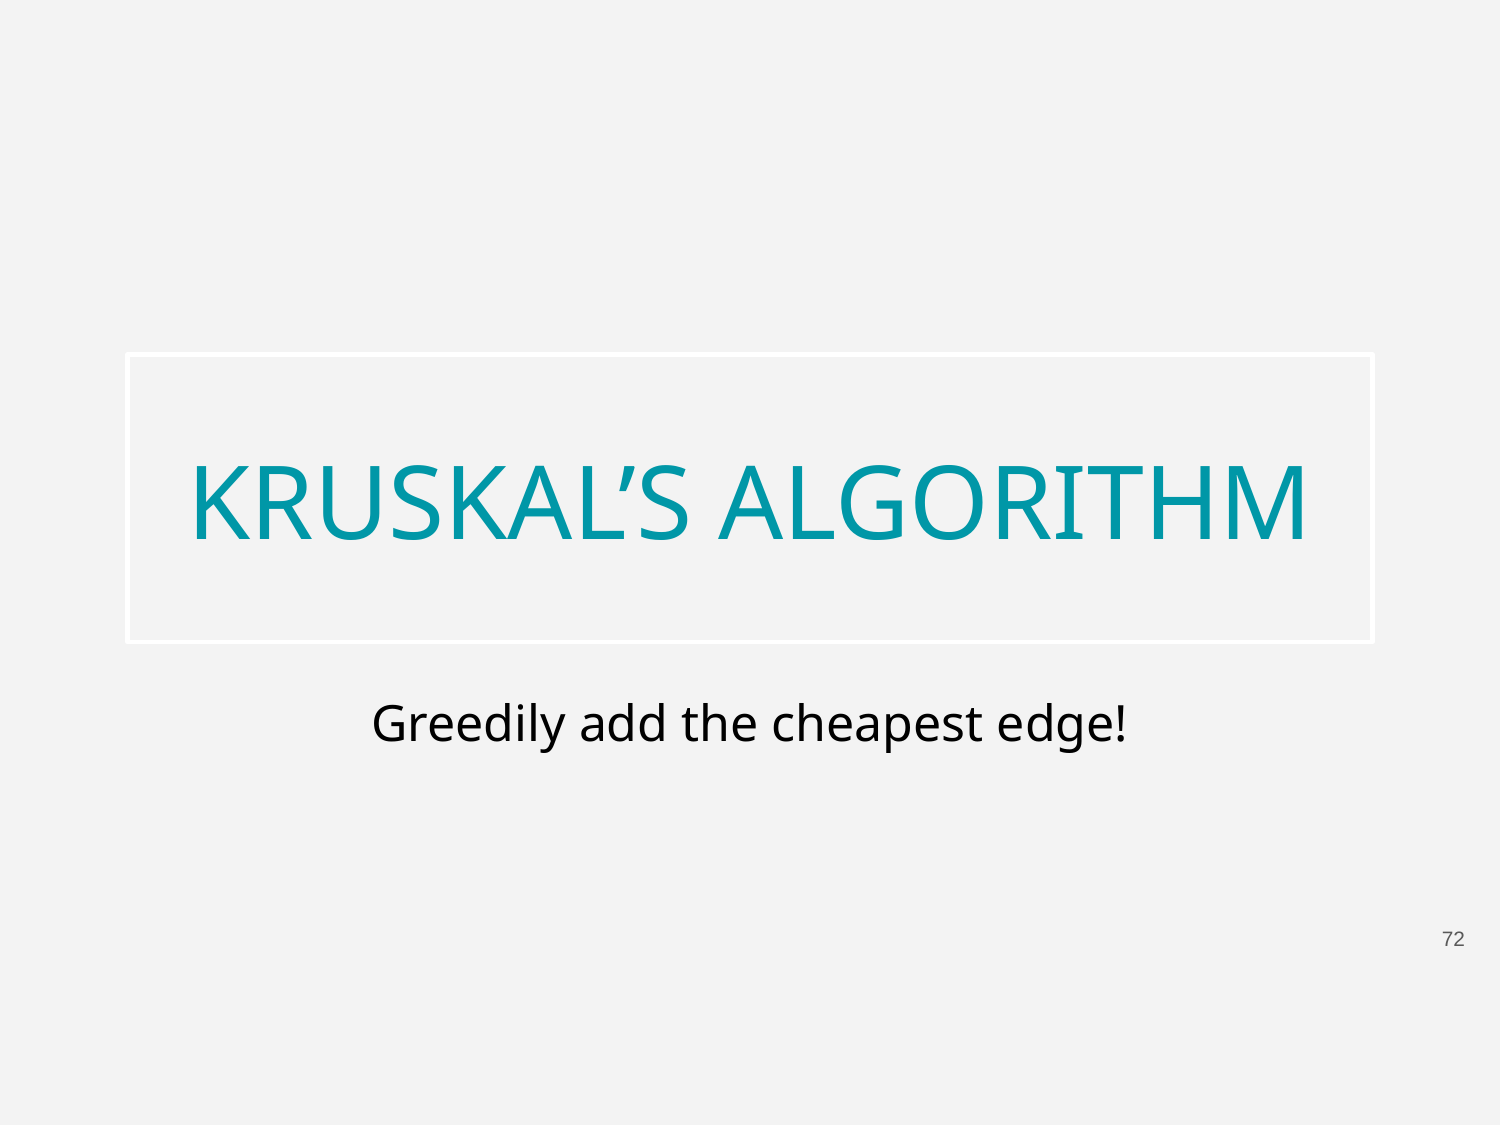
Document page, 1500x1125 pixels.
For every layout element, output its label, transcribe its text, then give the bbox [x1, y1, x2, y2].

title KRUSKAL’S ALGORITHM [127, 354, 1373, 642]
slide_number 72 [1389, 905, 1480, 971]
subtitle Greedily add the cheapest edge! [51, 676, 1449, 807]
